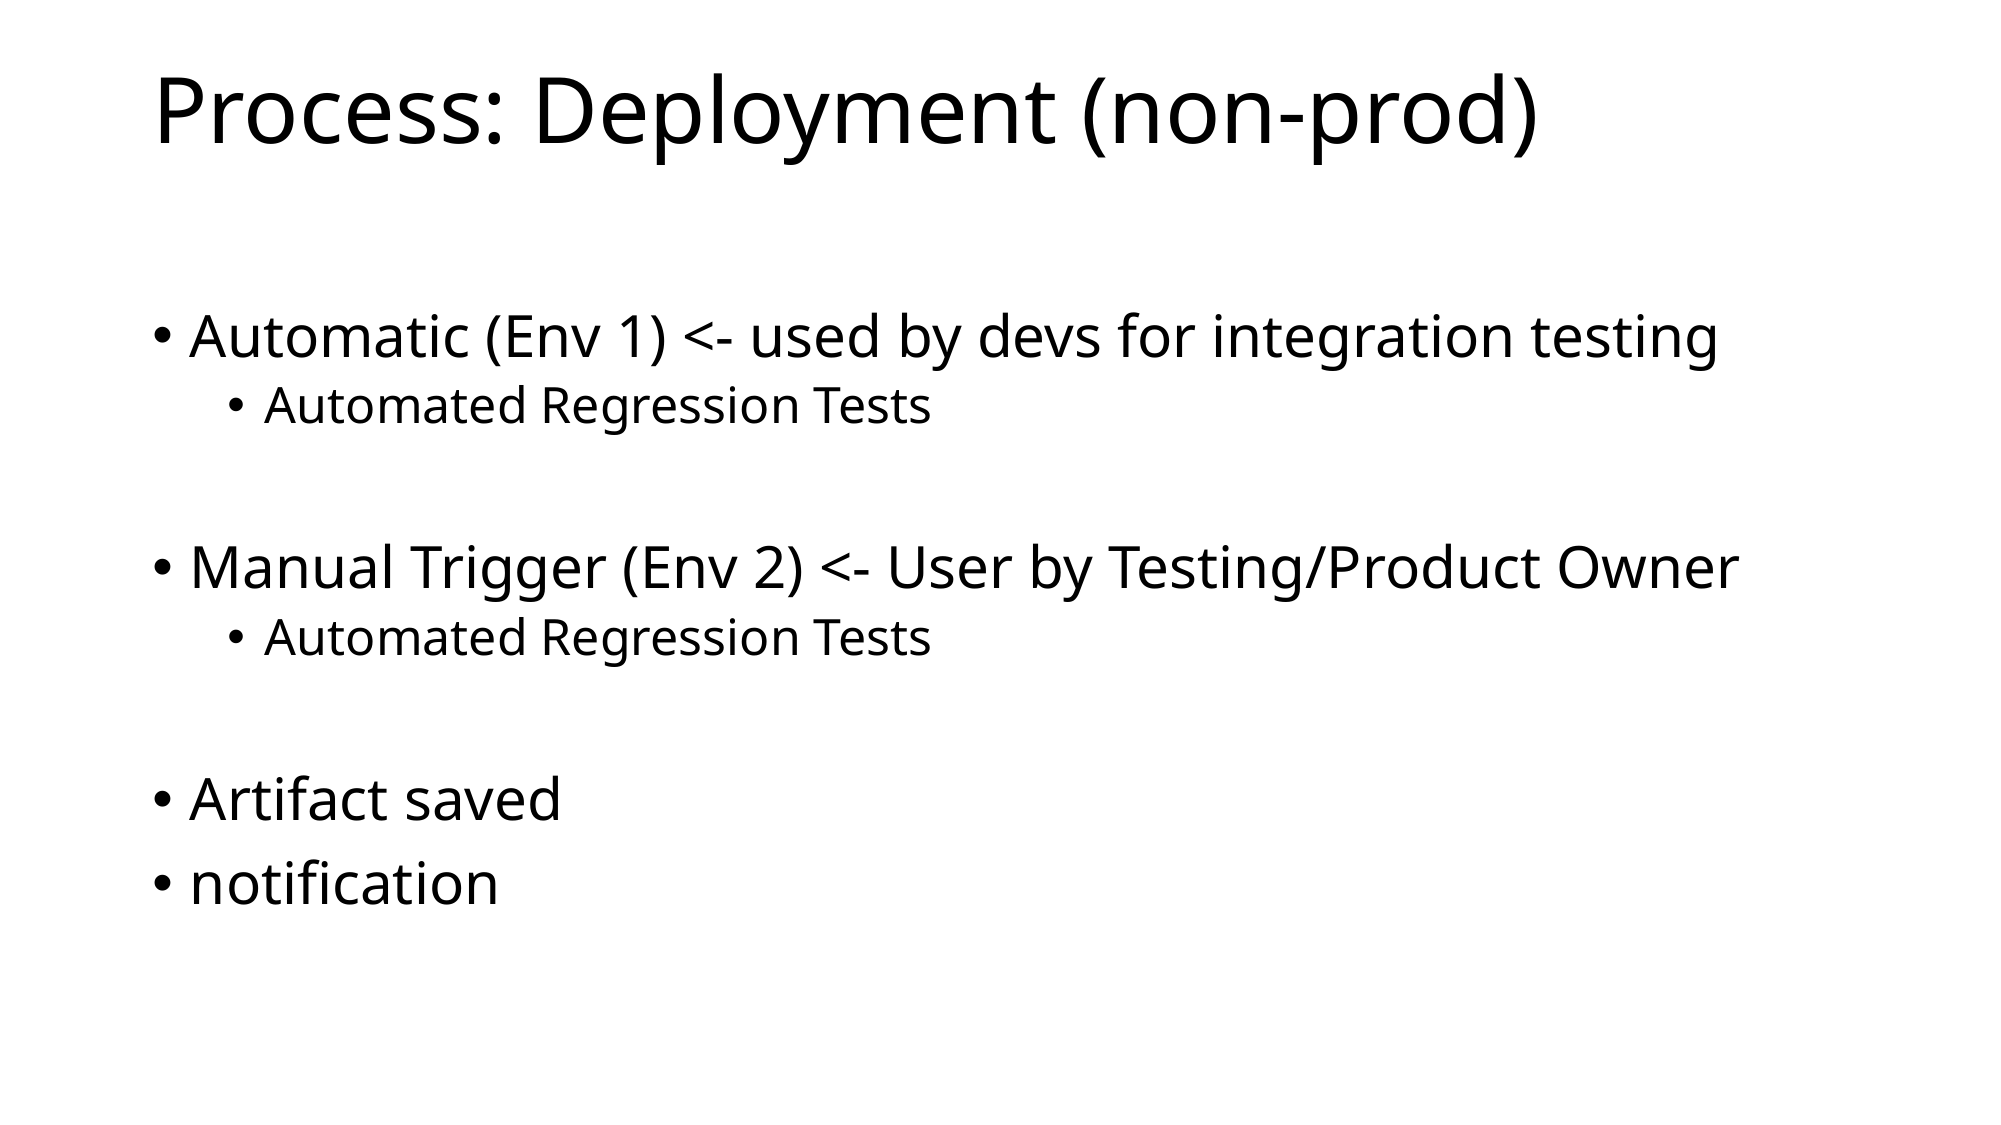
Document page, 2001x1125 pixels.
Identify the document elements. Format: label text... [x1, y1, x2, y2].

list Automatic (Env 1) <- used by devs for integration testing Automated Regression Tests Manual Trigger (Env 2) <- User by Testing/Product Owner Automated Regression Tests Artifact saved notification [137, 299, 1863, 1014]
title Process: Deployment (non-prod) [137, 59, 1863, 278]
